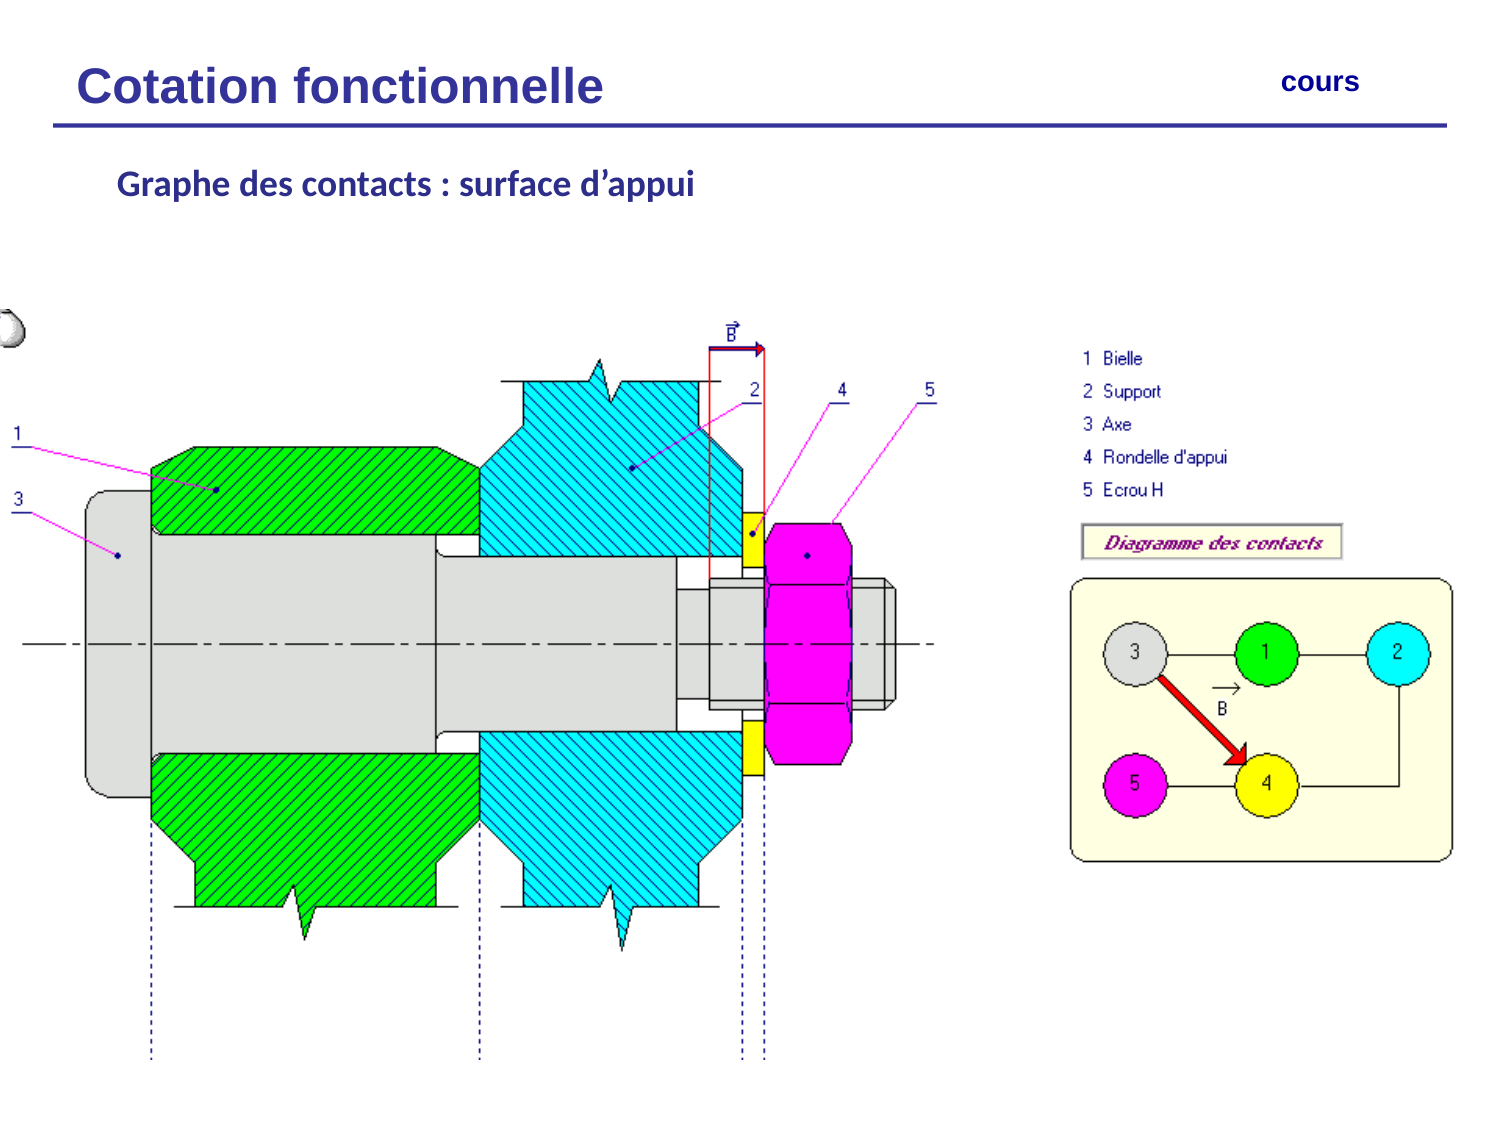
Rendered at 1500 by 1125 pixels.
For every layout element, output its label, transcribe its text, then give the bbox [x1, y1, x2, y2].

text_box Graphe des contacts : surface d’appui [102, 152, 1244, 212]
picture [0, 309, 1500, 1060]
slide_number cours [1033, 54, 1384, 133]
